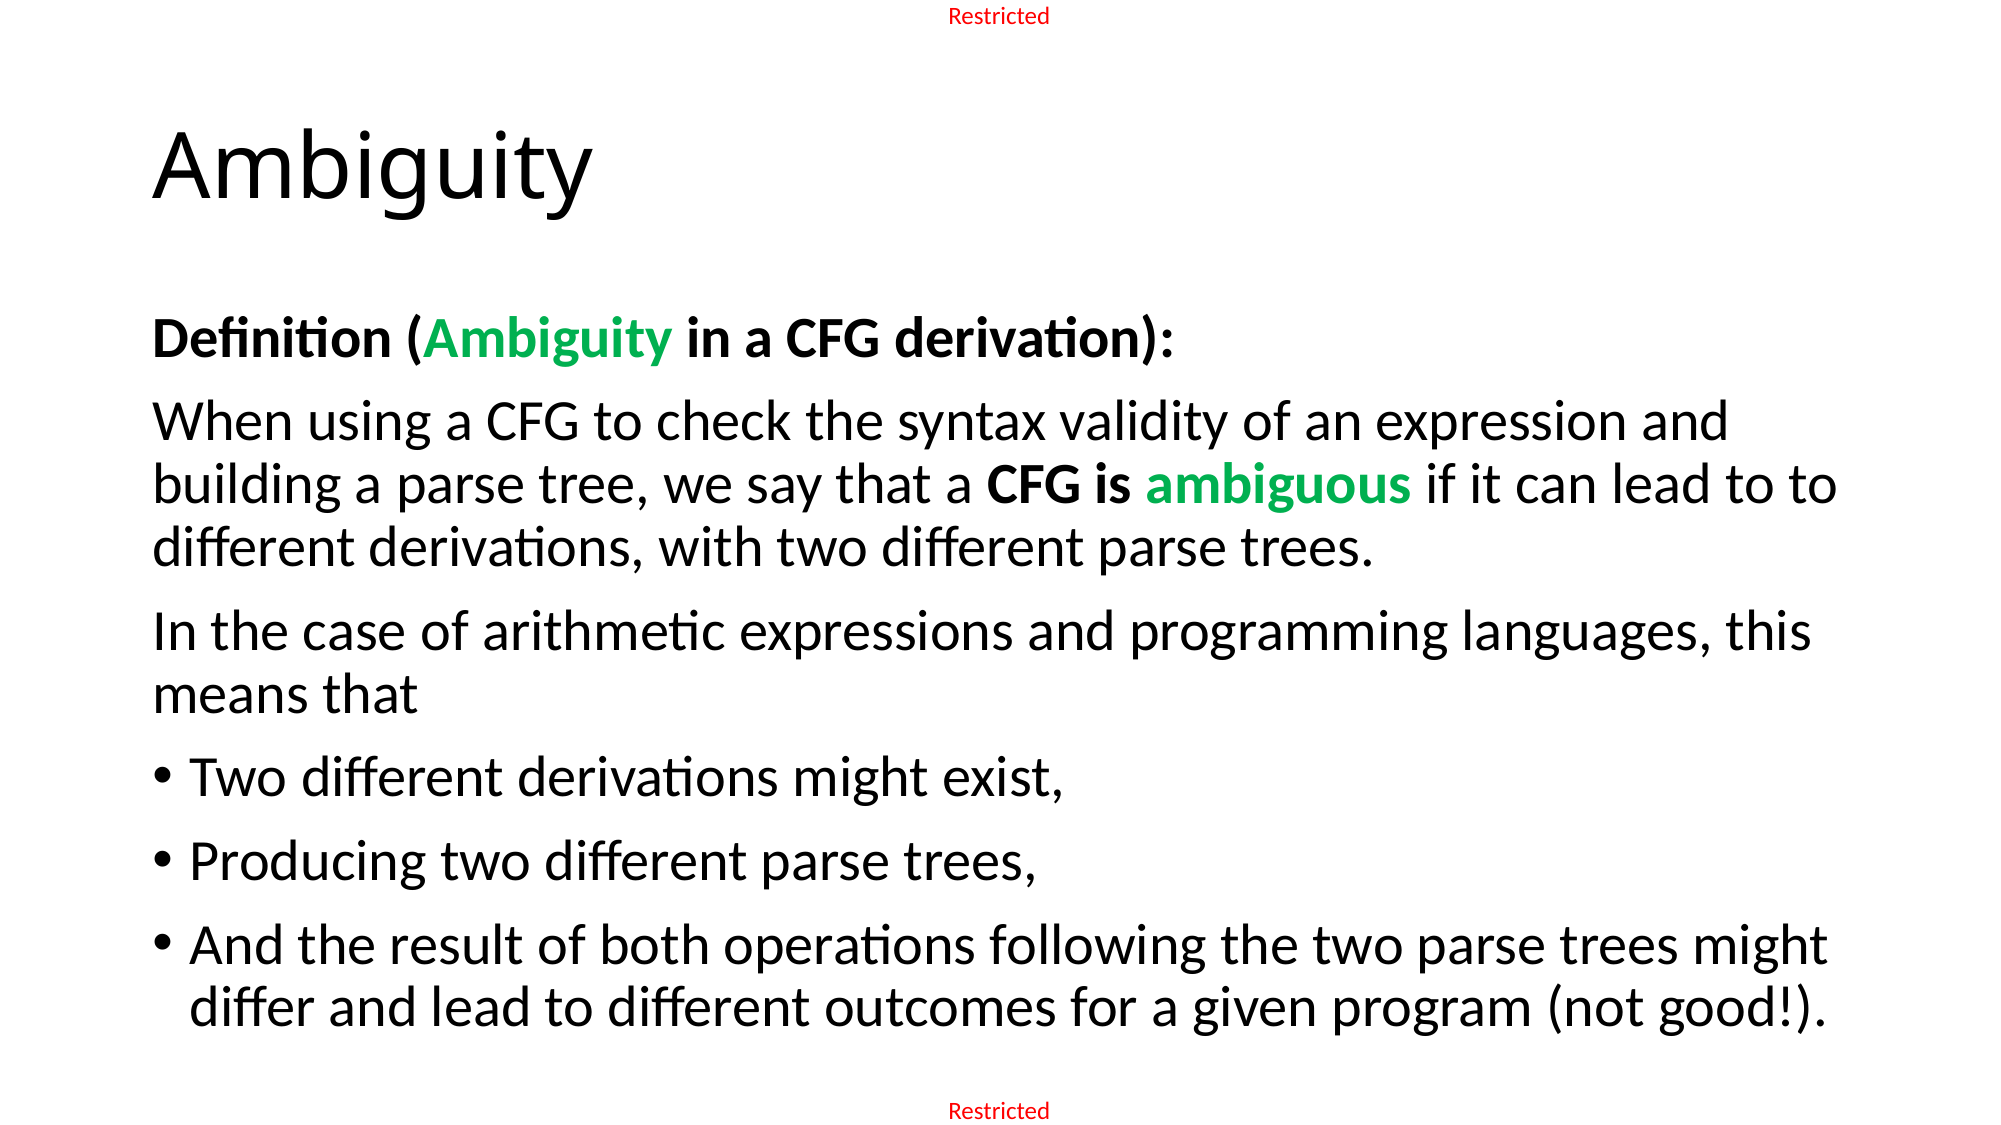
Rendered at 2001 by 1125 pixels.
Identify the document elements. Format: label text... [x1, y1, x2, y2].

list Definition (Ambiguity in a CFG derivation): When using a CFG to check the syntax validity of an expression and building a parse tree, we say that a CFG is ambiguous if it can lead to to different derivations, with two different parse trees. In the case of arithmetic expressions and programming languages, this means that Two different derivations might exist, Producing two different parse trees, And the result of both operations following the two parse trees might differ and lead to different outcomes for a given program (not good!). [137, 299, 1863, 1125]
title Ambiguity [137, 59, 1863, 278]
